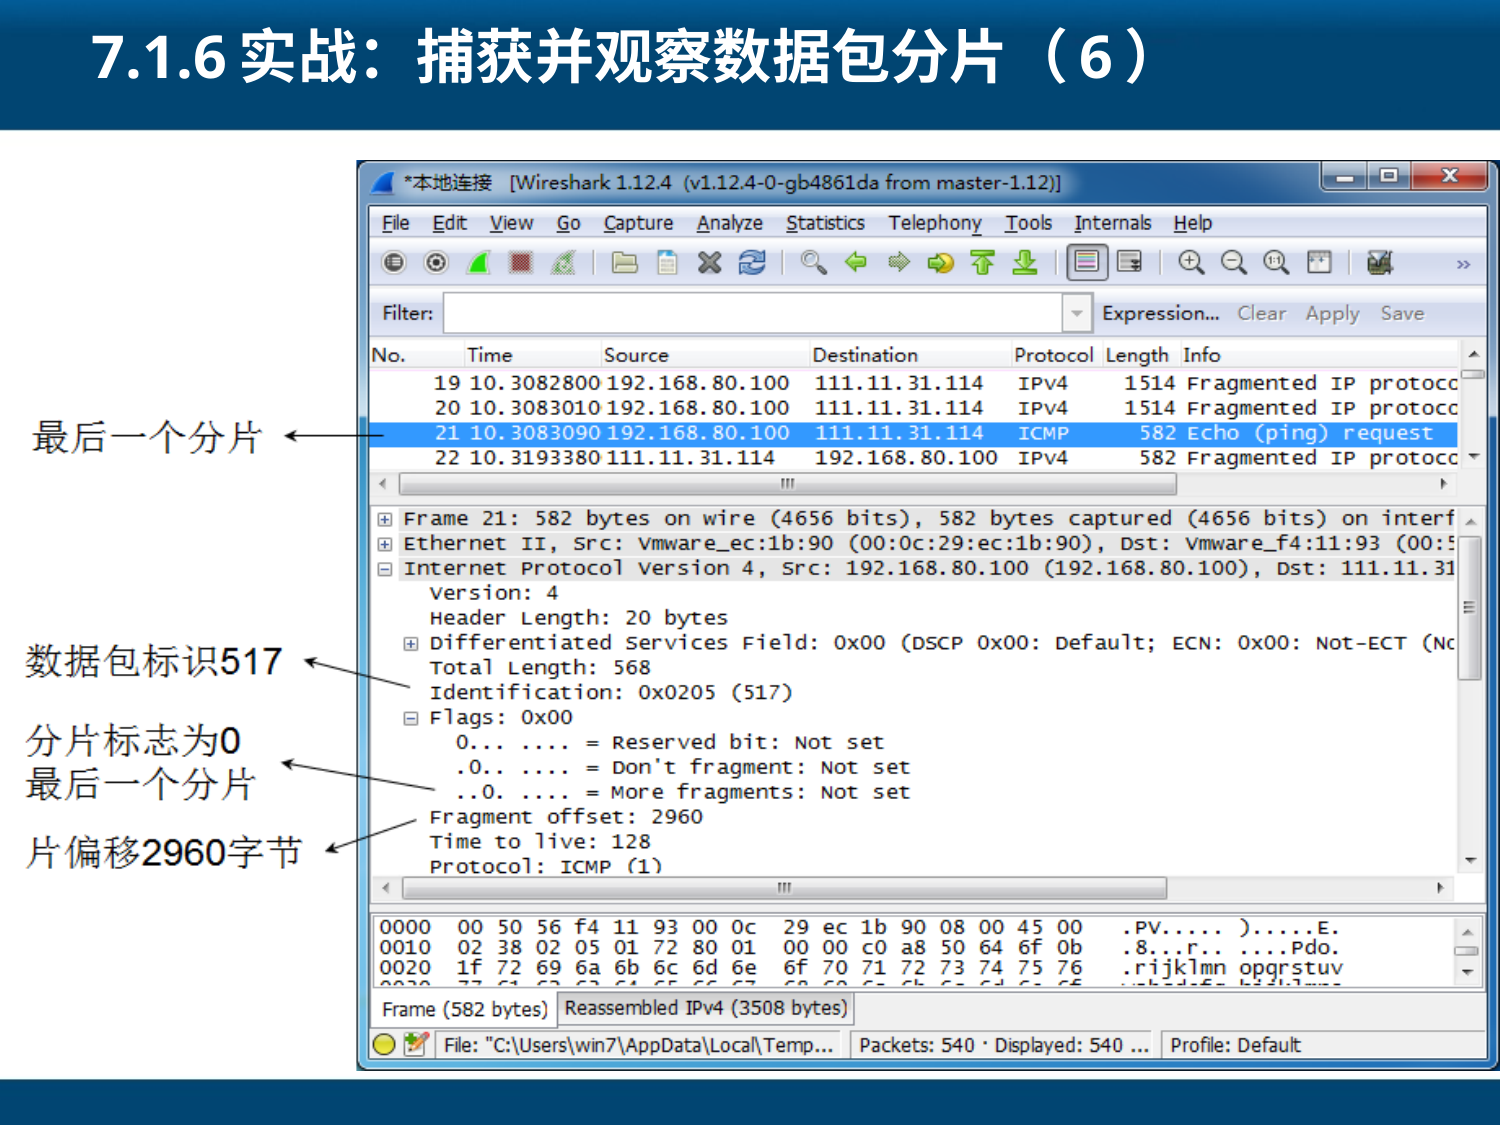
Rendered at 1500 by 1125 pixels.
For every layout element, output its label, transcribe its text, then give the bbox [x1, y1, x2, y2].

title 7.1.6实战：捕获并观察数据包分片（6） [76, 19, 1427, 100]
picture [0, 1071, 1500, 1125]
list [0, 160, 1500, 1071]
picture [0, 0, 1500, 160]
